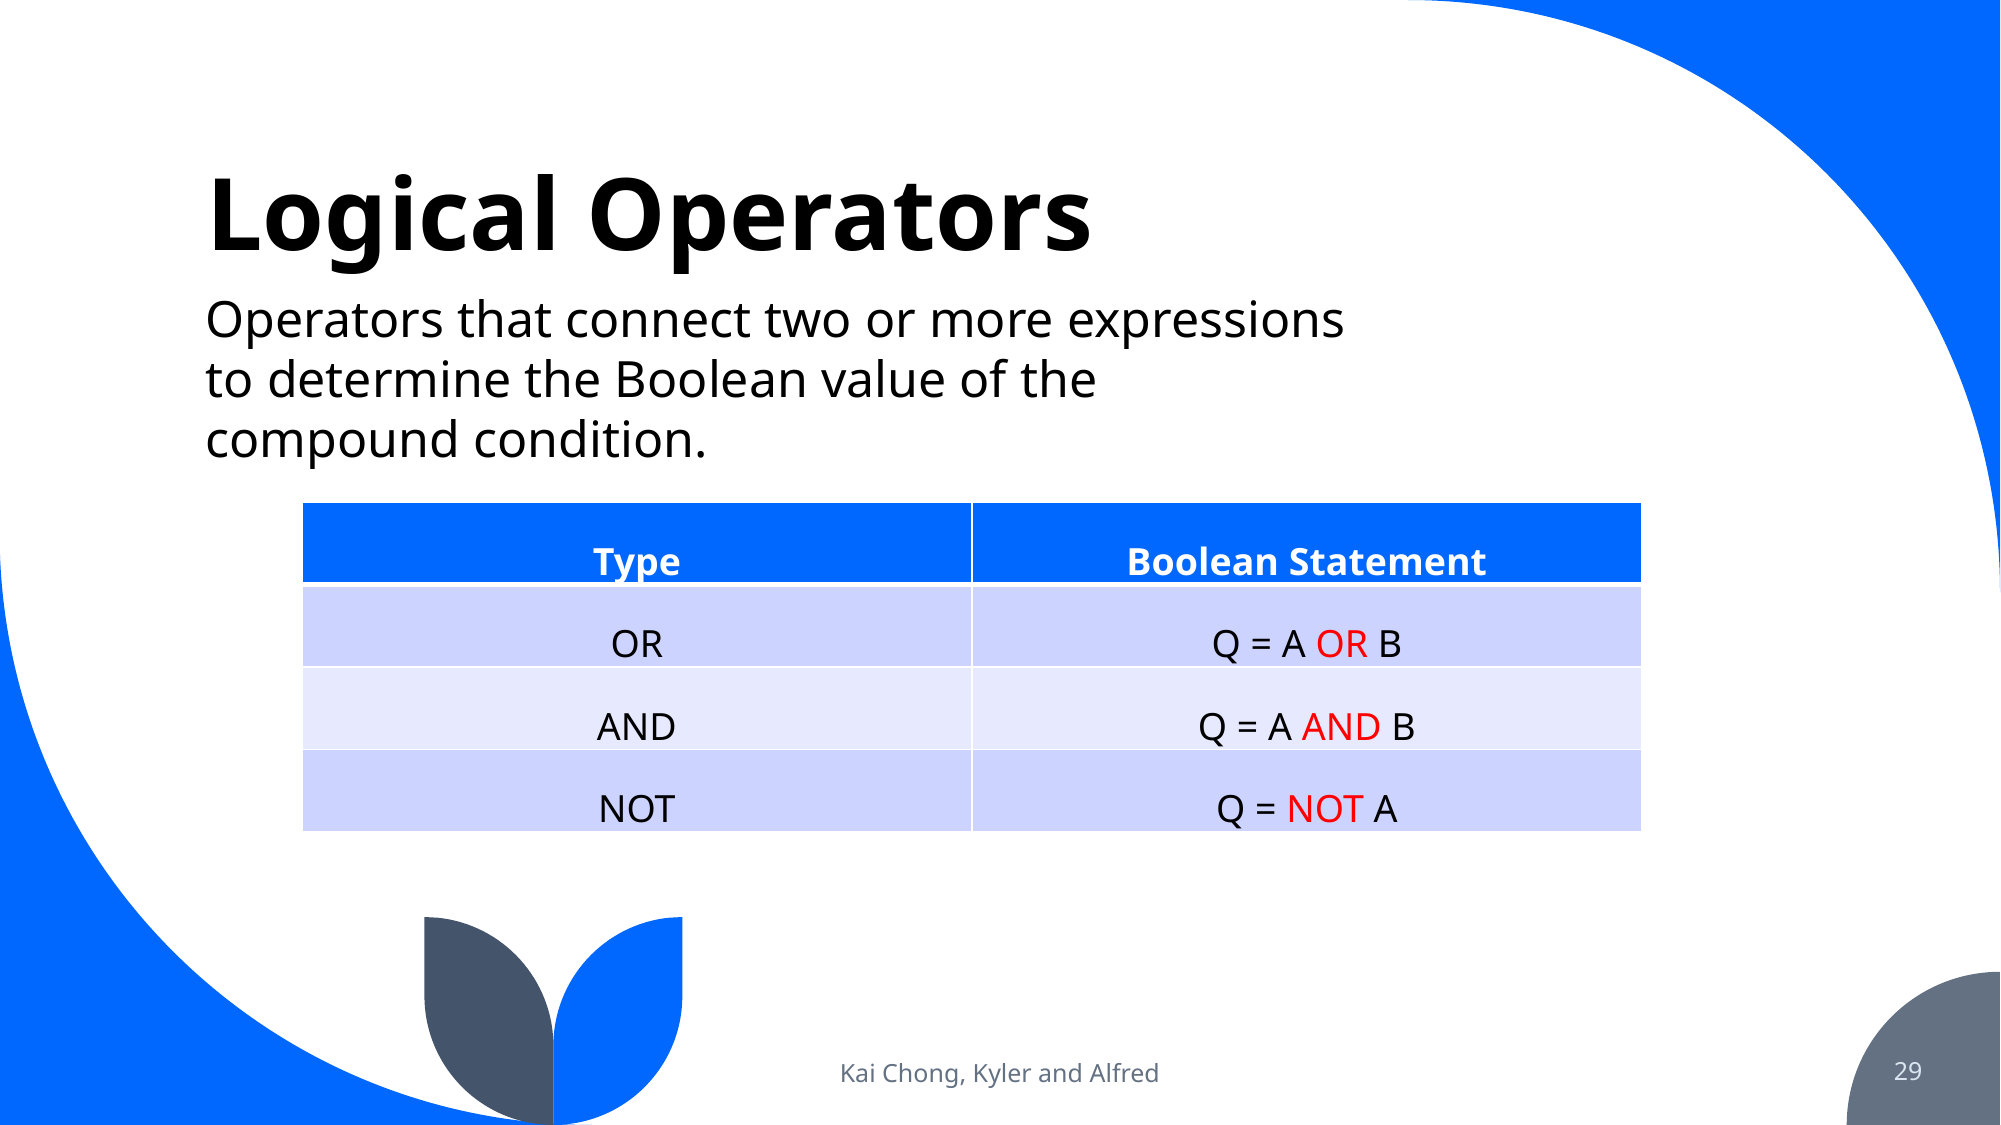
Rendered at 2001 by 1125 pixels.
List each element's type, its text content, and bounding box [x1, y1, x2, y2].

footer Kai Chong, Kyler and Alfred [662, 1042, 1338, 1103]
table_cell Q = NOT A [973, 750, 1641, 831]
table_cell OR [303, 587, 971, 666]
slide_number 29 [1665, 1042, 1938, 1103]
table_header Type [303, 503, 971, 582]
text_box Operators that connect two or more expressions to determine the Boolean value of the compound condition. [190, 279, 1367, 475]
title Logical Operators [191, 62, 1796, 280]
table_cell NOT [303, 750, 971, 831]
table_cell Q = A AND B [973, 668, 1641, 749]
table_cell Q = A OR B [973, 587, 1641, 666]
table_header Boolean Statement [973, 503, 1641, 582]
table_cell AND [303, 668, 971, 749]
